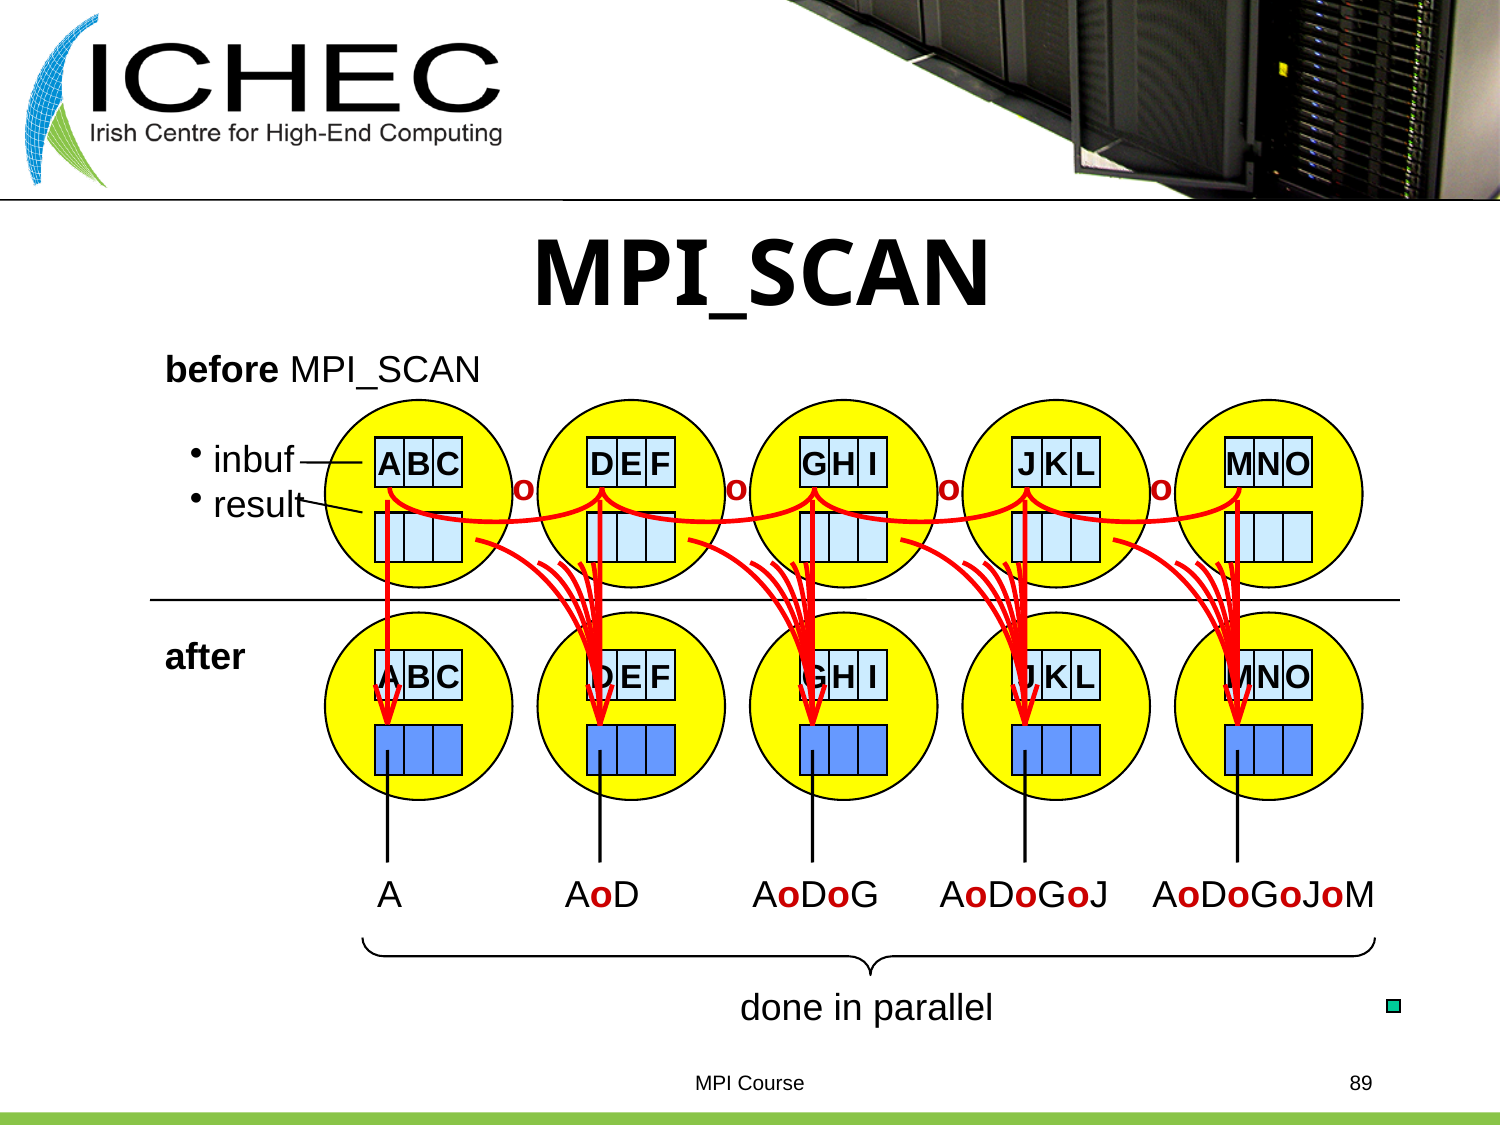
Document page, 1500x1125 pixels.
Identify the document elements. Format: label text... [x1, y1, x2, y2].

text_box before MPI_SCAN inbuf result [150, 337, 563, 533]
text_box M [1224, 437, 1254, 488]
footer MPI Course [474, 1062, 1026, 1101]
text_box F [645, 437, 675, 460]
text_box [895, 499, 1124, 923]
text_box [362, 499, 448, 923]
text_box [324, 399, 507, 565]
text_box N [1254, 437, 1283, 488]
text_box [543, 399, 719, 460]
text_box H [829, 437, 858, 460]
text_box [676, 499, 895, 923]
picture [24, 12, 508, 188]
text_box [756, 399, 932, 460]
text_box I [858, 437, 888, 460]
text_box B [404, 437, 433, 460]
text_box [968, 399, 1144, 460]
text_box [1387, 999, 1400, 1013]
text_box L [1070, 437, 1100, 460]
text_box O [1283, 437, 1313, 488]
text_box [362, 937, 1376, 1036]
text_box D [587, 437, 616, 460]
text_box G [799, 437, 829, 460]
text_box K [1041, 437, 1070, 460]
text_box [389, 462, 1240, 498]
text_box C [433, 437, 463, 460]
picture [725, 0, 1500, 199]
title MPI_SCAN [124, 199, 1401, 338]
text_box [1181, 399, 1363, 498]
text_box E [616, 437, 645, 460]
text_box [324, 635, 357, 777]
slide_number 89 [1074, 1062, 1388, 1101]
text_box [449, 499, 676, 923]
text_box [1124, 499, 1391, 923]
text_box after [150, 624, 275, 686]
text_box A [374, 437, 404, 488]
text_box J [1012, 437, 1041, 460]
